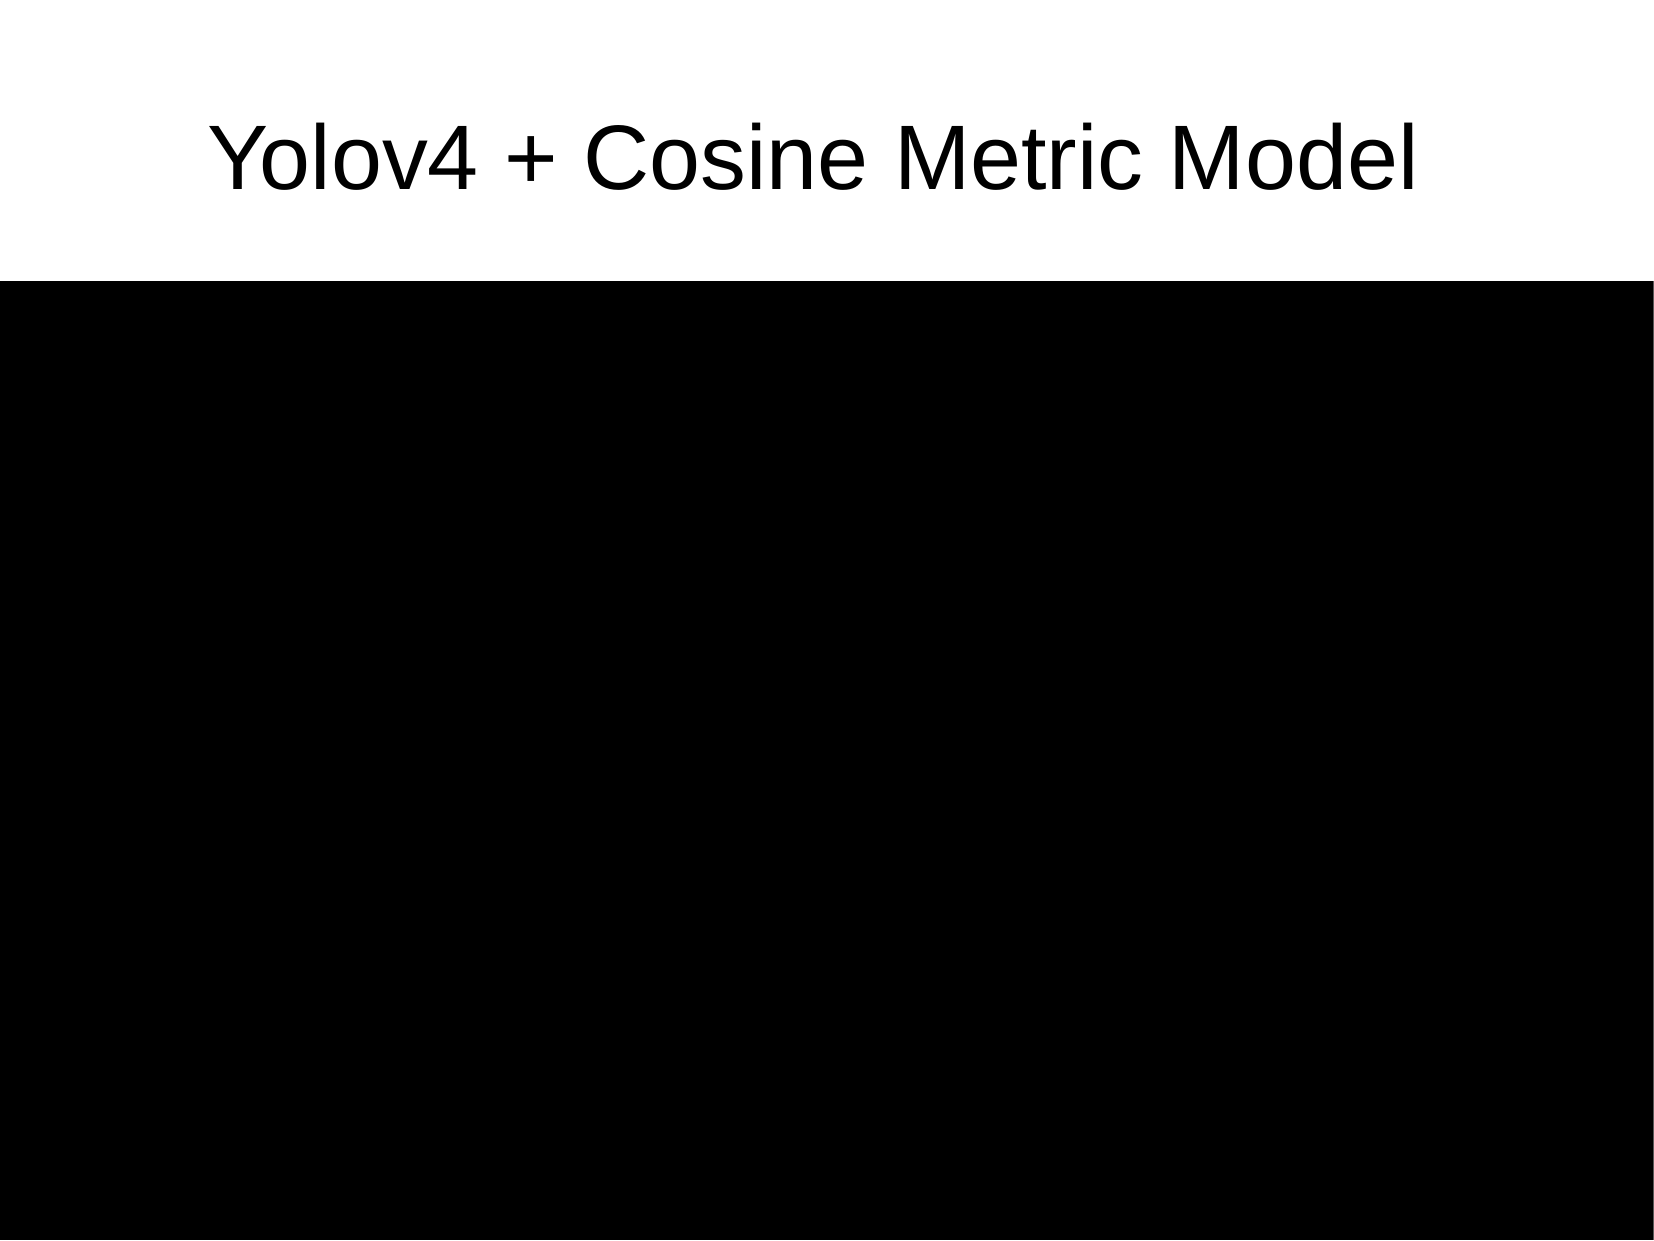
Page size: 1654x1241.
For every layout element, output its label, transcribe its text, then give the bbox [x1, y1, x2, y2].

text_box Yolov4 + Cosine Metric Model [82, 49, 1571, 257]
picture [0, 280, 1654, 1241]
